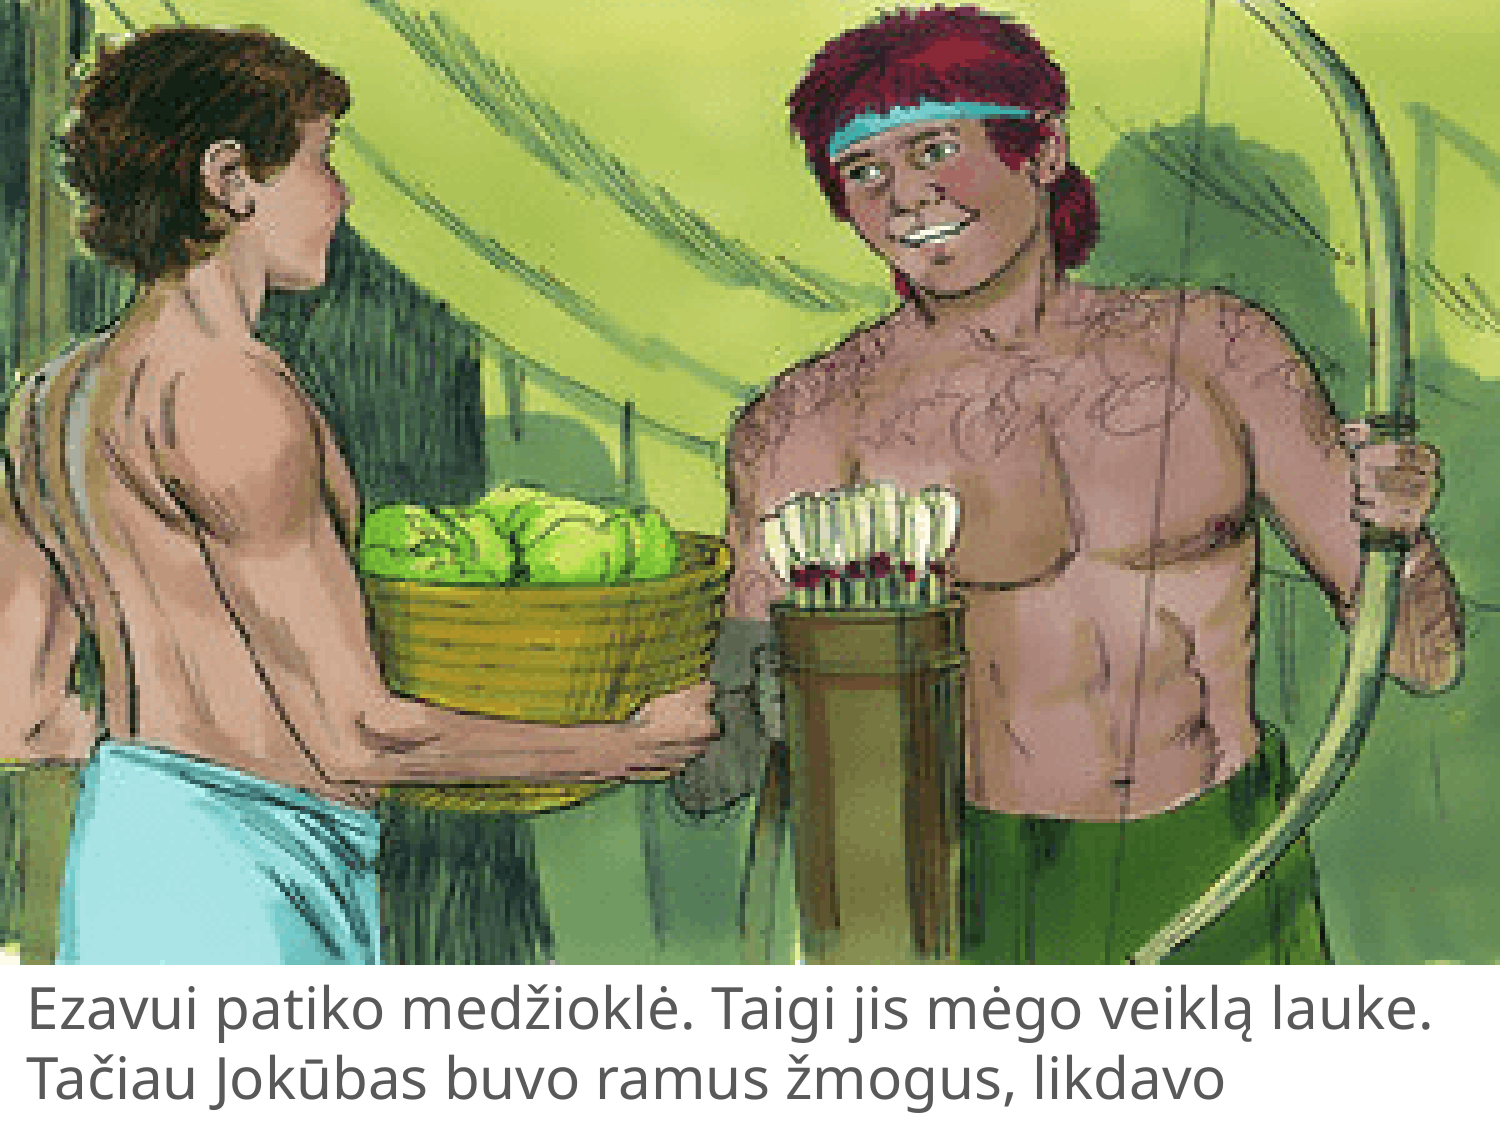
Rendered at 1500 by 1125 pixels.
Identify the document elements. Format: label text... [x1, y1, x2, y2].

picture [0, 0, 1500, 965]
text_box Ezavui patiko medžioklė. Taigi jis mėgo veiklą lauke. Tačiau Jokūbas buvo ramus žmogus, likdavo namuose. [11, 973, 1483, 1125]
